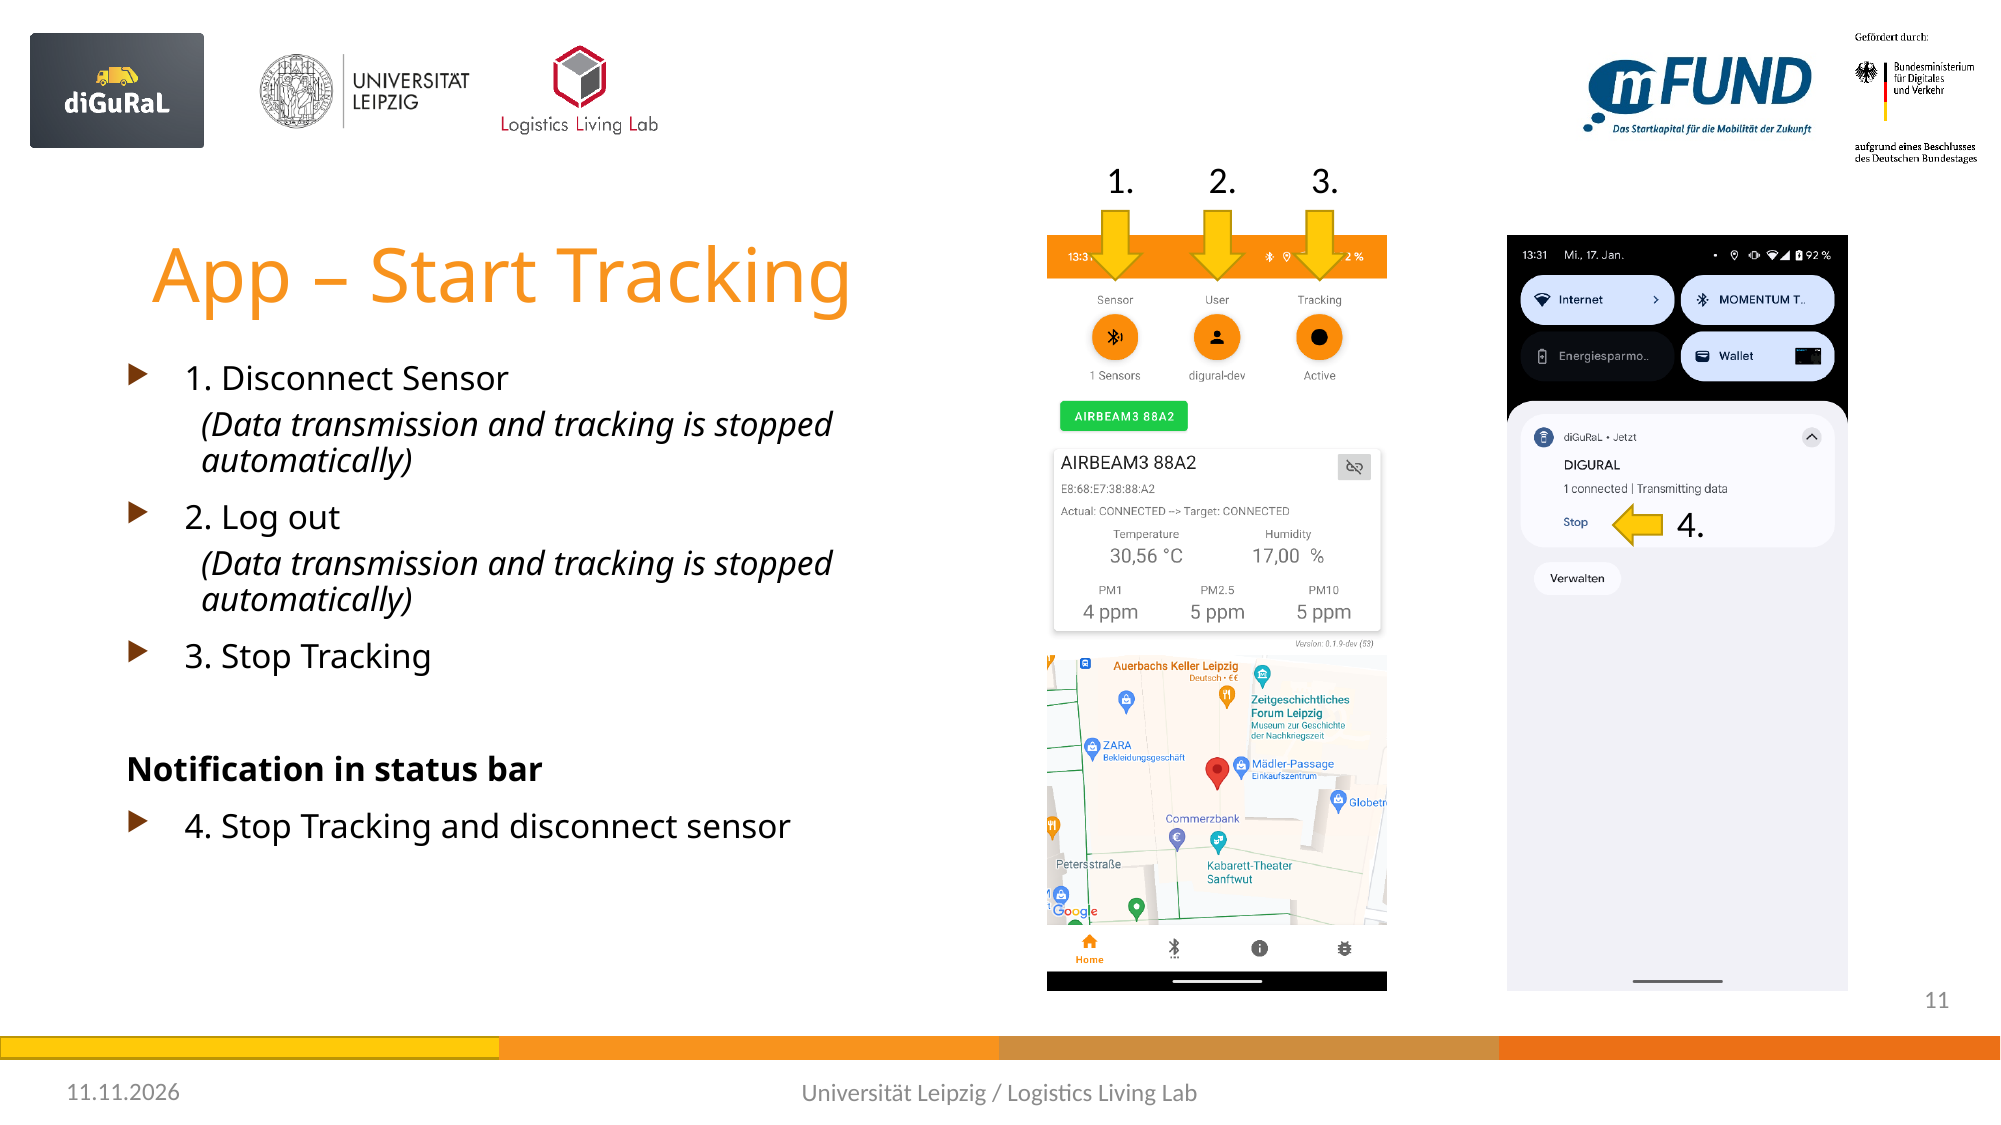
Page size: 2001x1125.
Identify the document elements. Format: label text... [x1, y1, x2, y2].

picture [1507, 235, 1848, 991]
slide_number 11 [1577, 978, 1965, 1018]
text_box 1. [1091, 148, 1150, 200]
list 1. Disconnect Sensor (Data transmission and tracking is stopped automatically) 2. Log out (Data transmission and tracking is stopped automatically) 3. Stop Tracking Notification in status bar 4. Stop Tracking and disconnect sensor [111, 354, 907, 992]
text_box 3. [1296, 148, 1355, 200]
text_box App – Start Tracking [137, 200, 1863, 356]
picture [1565, 12, 2000, 183]
footer Universität Leipzig / Logistics Living Lab [762, 1071, 1237, 1111]
picture [30, 33, 204, 148]
picture [1046, 235, 1387, 991]
text_box 2. [1193, 148, 1253, 200]
picture [229, 33, 500, 148]
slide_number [51, 1071, 468, 1111]
picture [501, 45, 658, 135]
